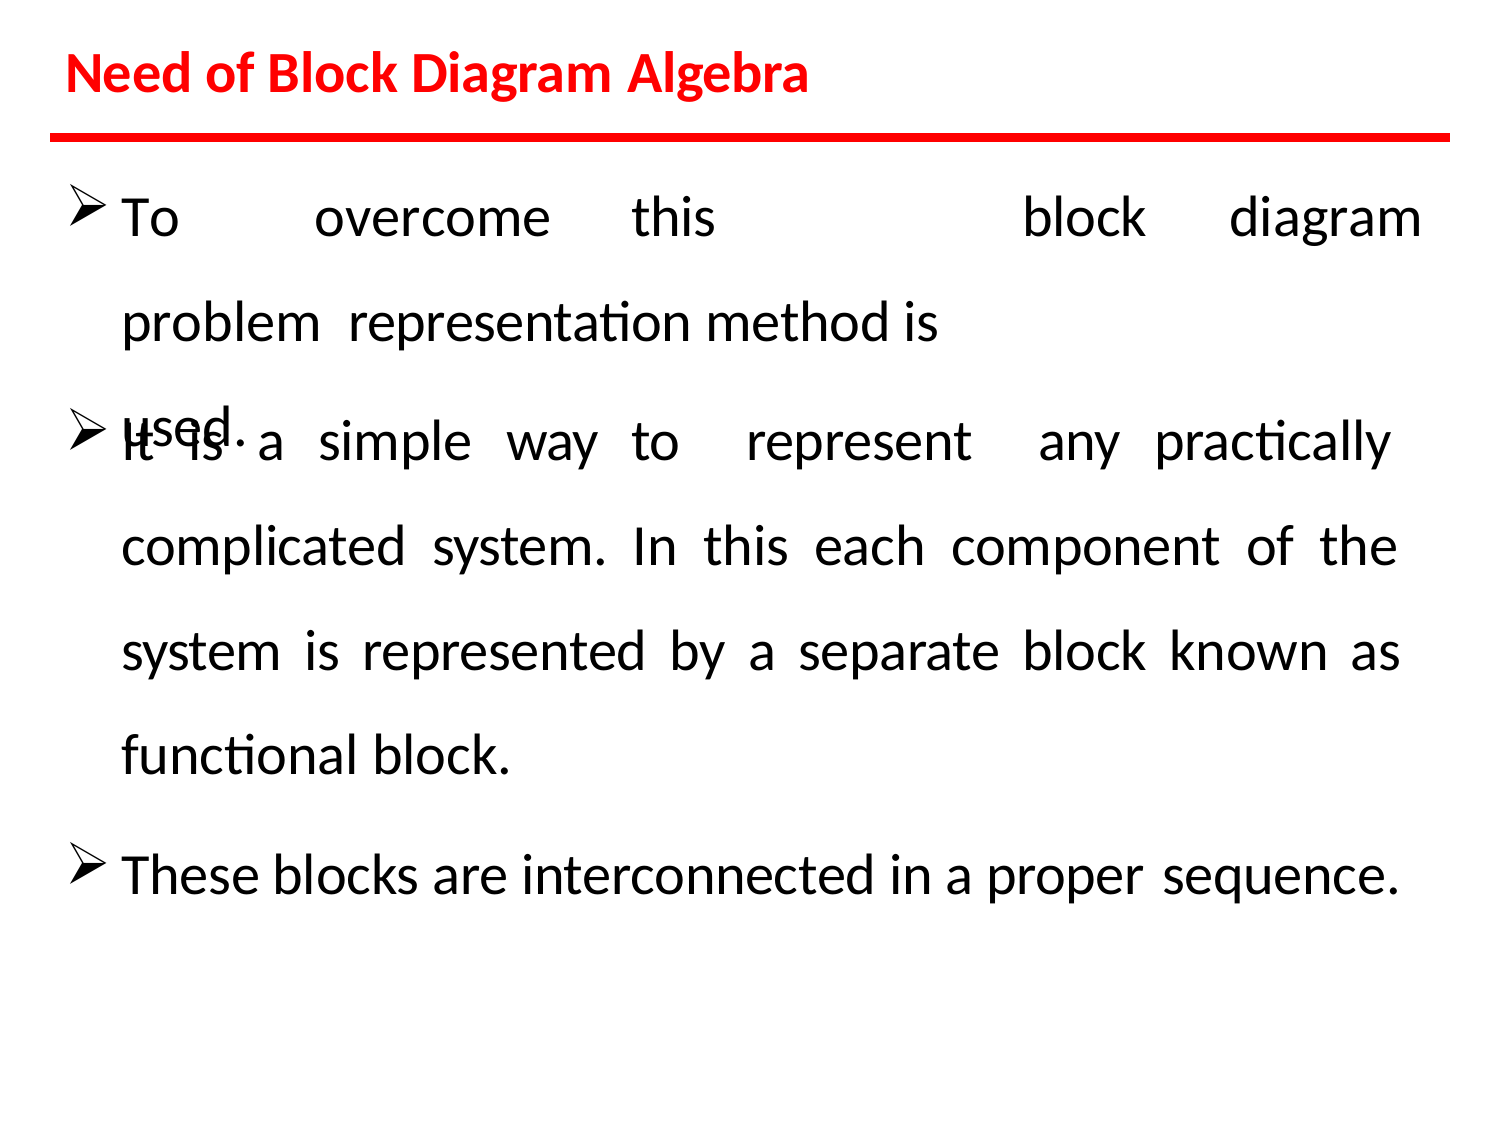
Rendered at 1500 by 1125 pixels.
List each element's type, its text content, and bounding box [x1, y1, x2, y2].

text_box block [1020, 175, 1150, 248]
text_box Need of Block Diagram Algebra To overcome this problem representation method is used. [62, 138, 943, 364]
text_box Need of Block Diagram Algebra To overcome this problem representation method is used. [62, 31, 943, 137]
text_box It is a simple way to represent any practically complicated system. In this each component of the system is represented by a separate block known as functional block. These blocks are interconnected in a proper sequence. [62, 364, 1425, 906]
text_box diagram [1227, 175, 1425, 248]
